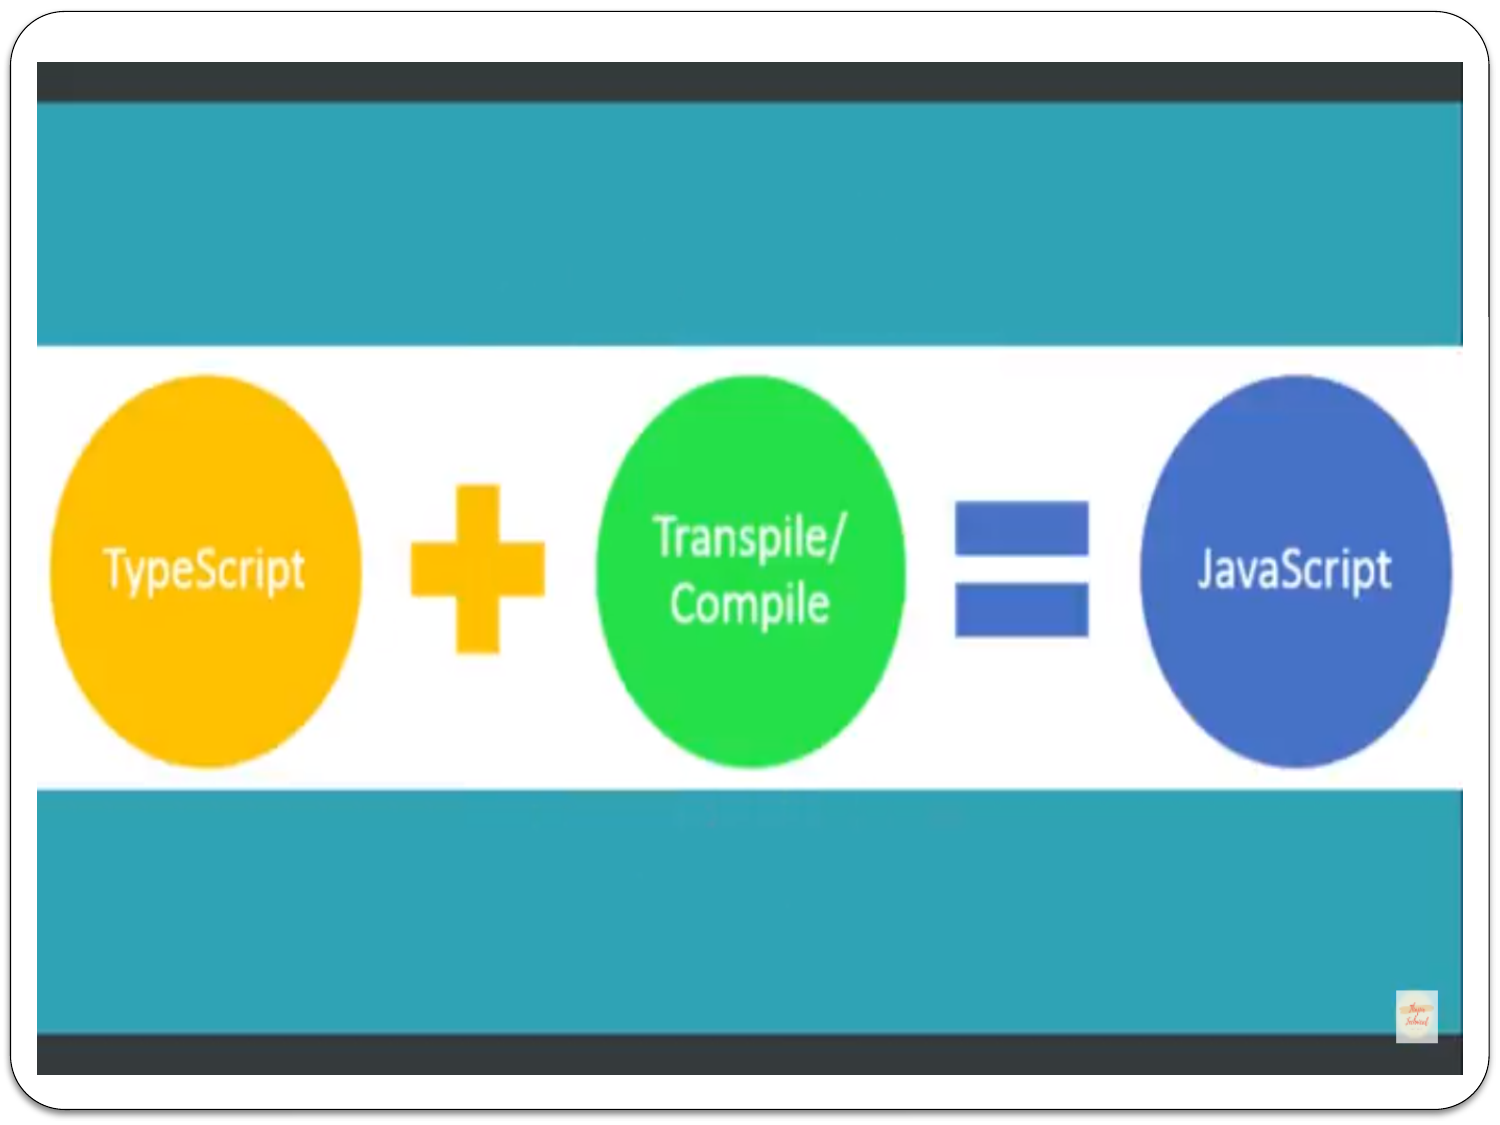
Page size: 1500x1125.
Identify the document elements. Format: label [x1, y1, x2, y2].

list [37, 62, 1463, 1076]
